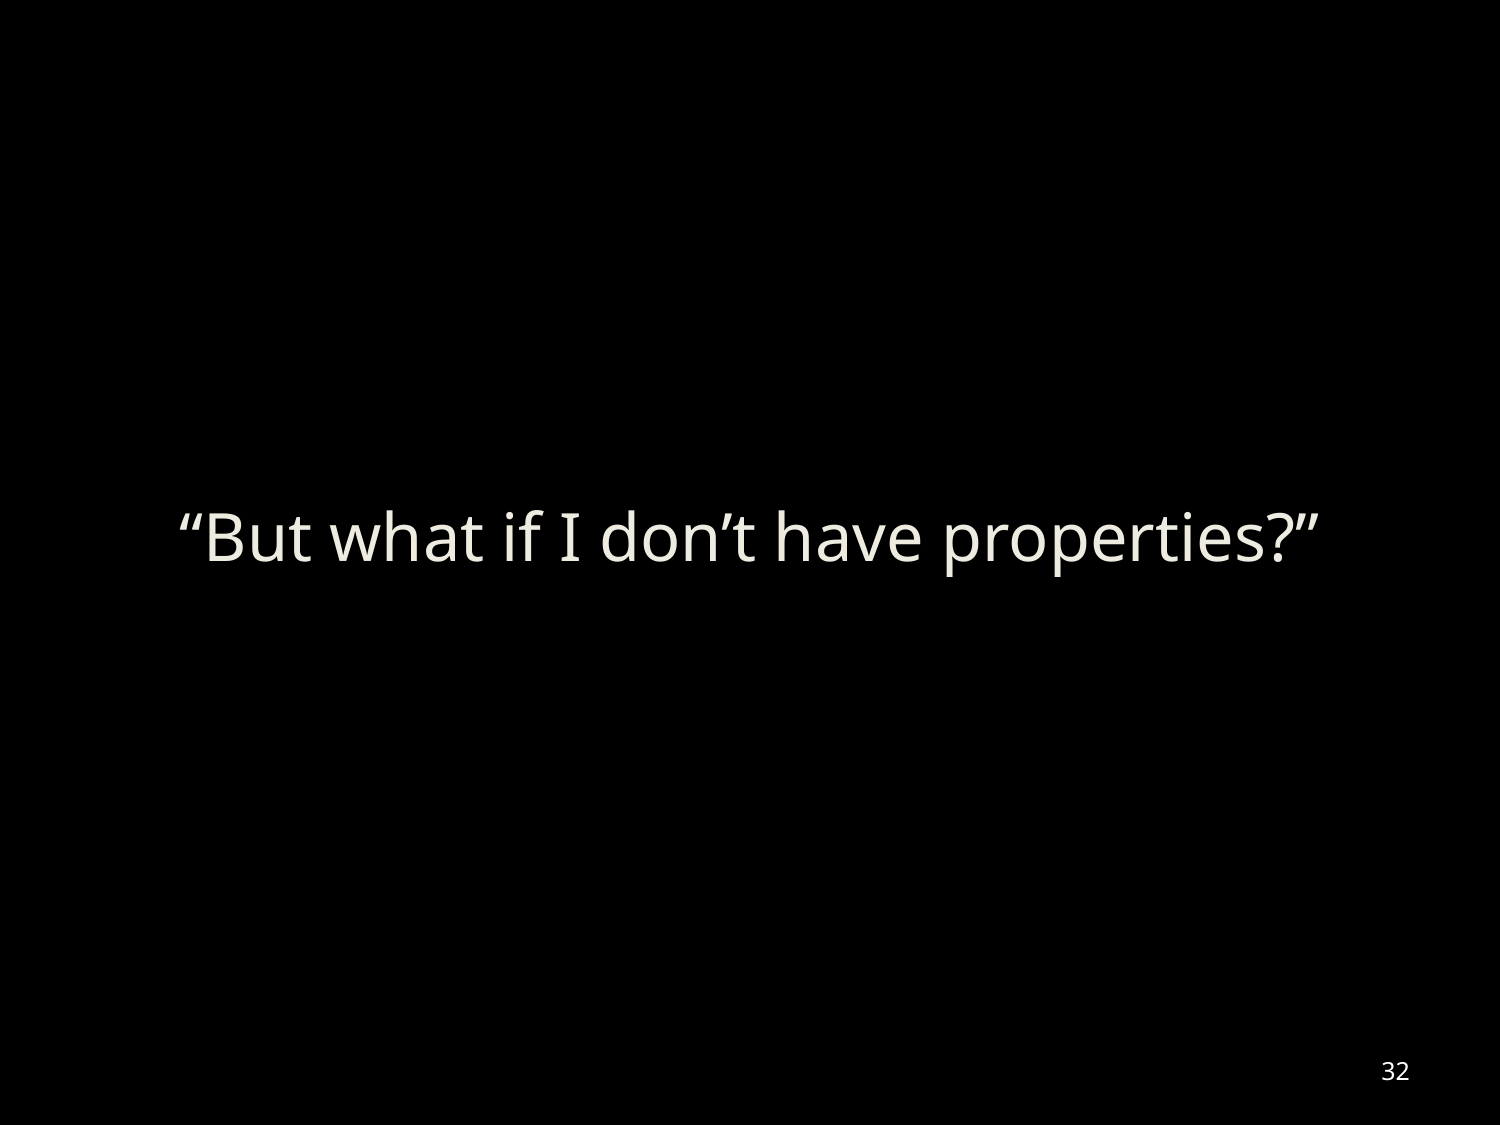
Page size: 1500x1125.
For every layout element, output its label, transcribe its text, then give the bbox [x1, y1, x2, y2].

list “But what if I don’t have properties?” [75, 487, 1425, 600]
slide_number 32 [1074, 1042, 1425, 1103]
